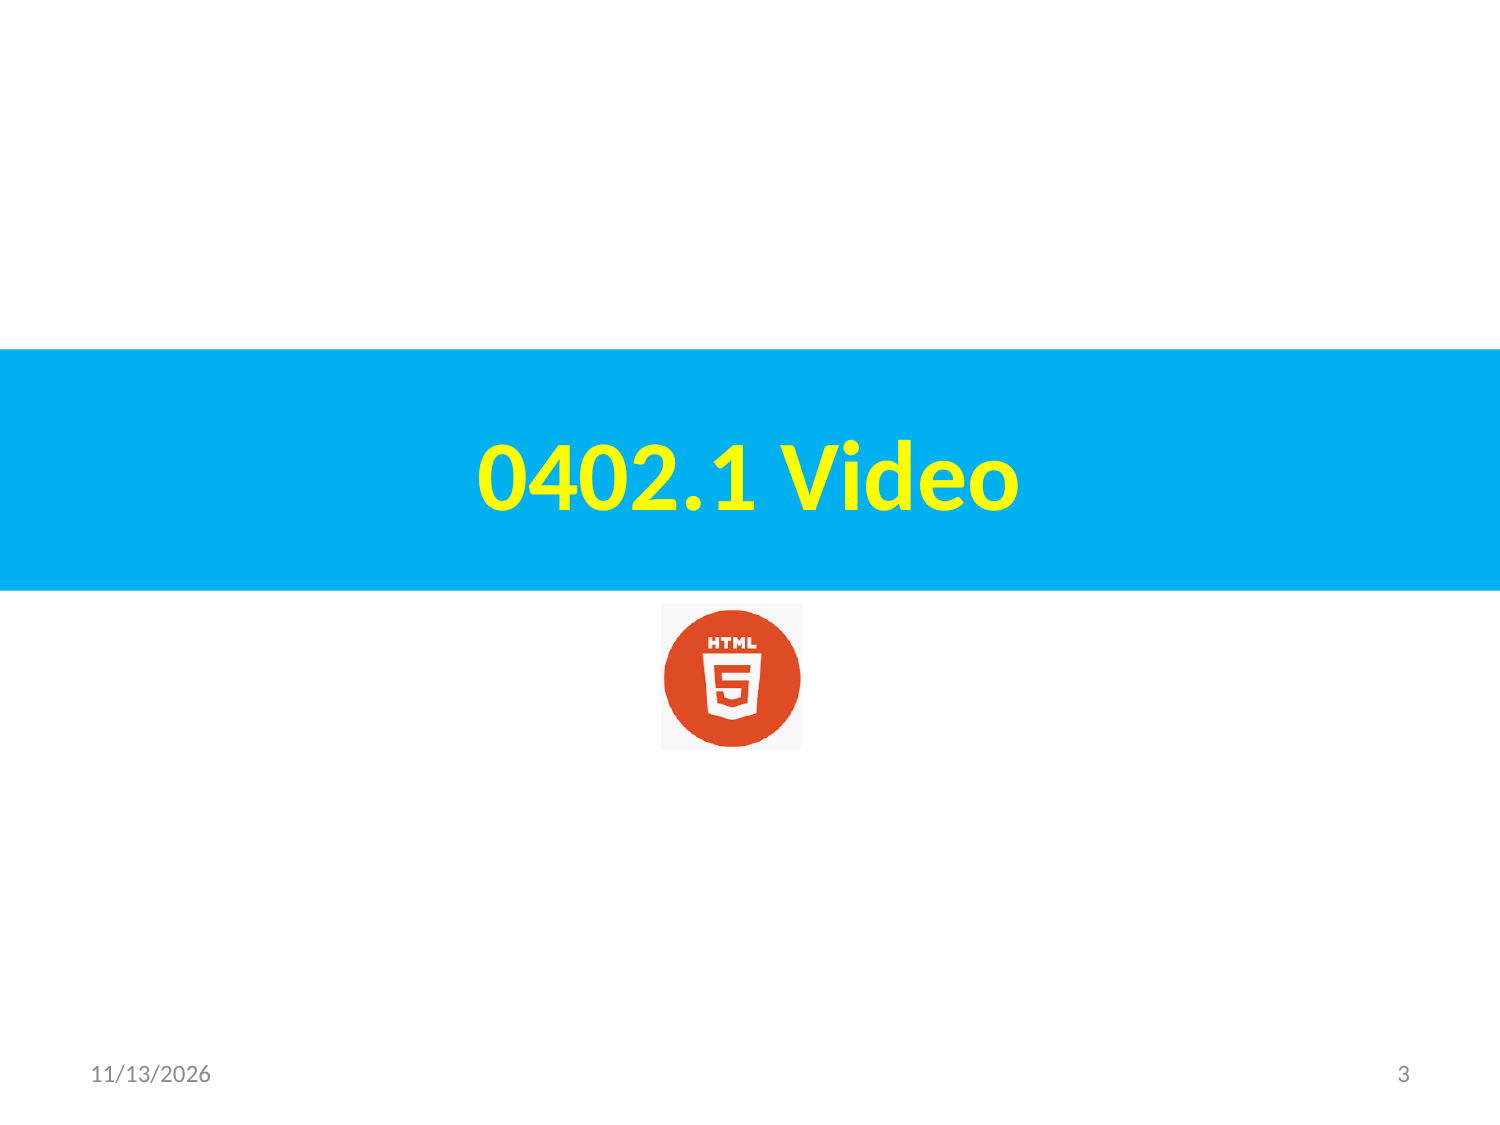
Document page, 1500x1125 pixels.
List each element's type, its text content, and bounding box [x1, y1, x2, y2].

title 0402.1 Video [0, 349, 1500, 591]
slide_number 3 [1074, 1042, 1425, 1103]
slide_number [75, 1042, 425, 1103]
picture [661, 603, 803, 750]
